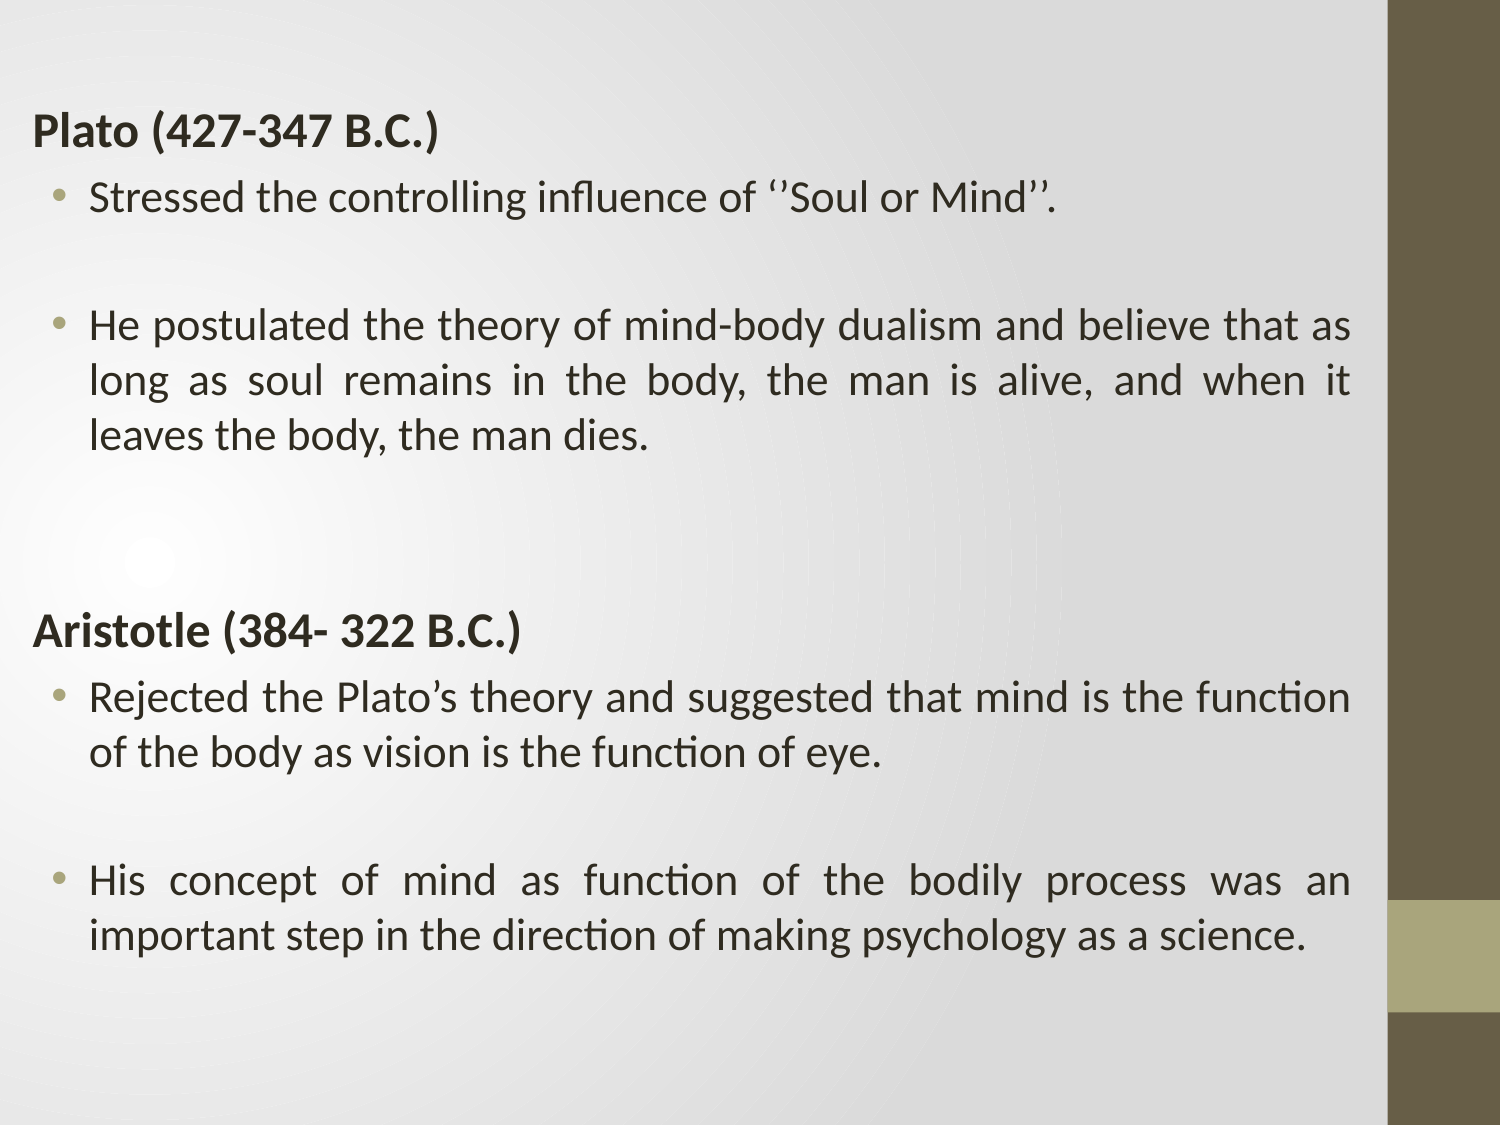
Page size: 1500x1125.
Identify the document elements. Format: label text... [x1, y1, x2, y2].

list Plato (427-347 B.C.) Stressed the controlling influence of ‘’Soul or Mind’’. He postulated the theory of mind-body dualism and believe that as long as soul remains in the body, the man is alive, and when it leaves the body, the man dies. Aristotle (384- 322 B.C.) Rejected the Plato’s theory and suggested that mind is the function of the body as vision is the function of eye. His concept of mind as function of the bodily process was an important step in the direction of making psychology as a science. [17, 90, 1368, 1005]
